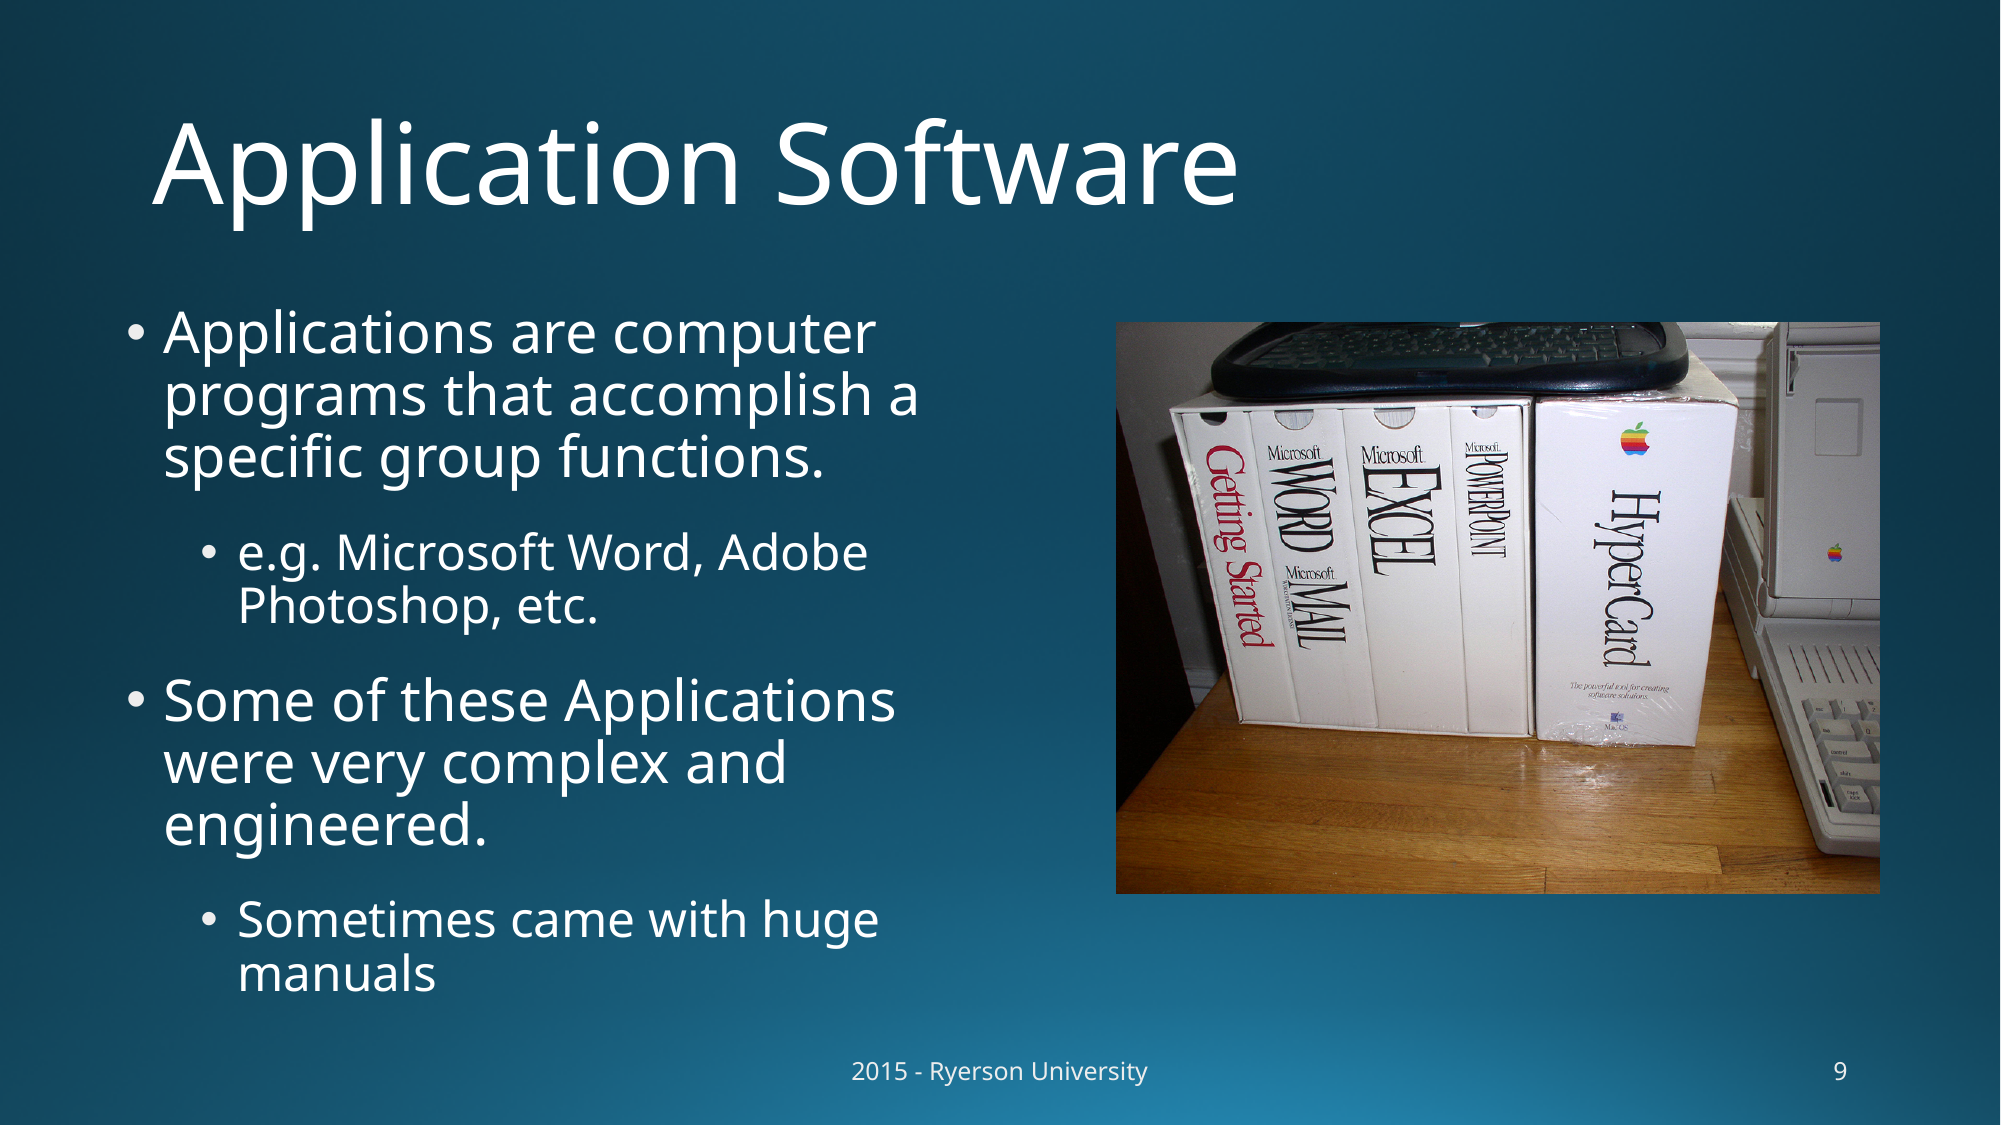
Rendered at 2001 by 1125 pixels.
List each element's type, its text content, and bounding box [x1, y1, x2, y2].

picture [0, 0, 2001, 1125]
list Applications are computer programs that accomplish a specific group functions. e.g. Microsoft Word, Adobe Photoshop, etc. Some of these Applications were very complex and engineered. Sometimes came with huge manuals [111, 296, 1026, 1016]
footer 2015 - Ryerson University [662, 1042, 1338, 1103]
title Application Software [137, 59, 1863, 278]
slide_number 9 [1412, 1042, 1863, 1103]
